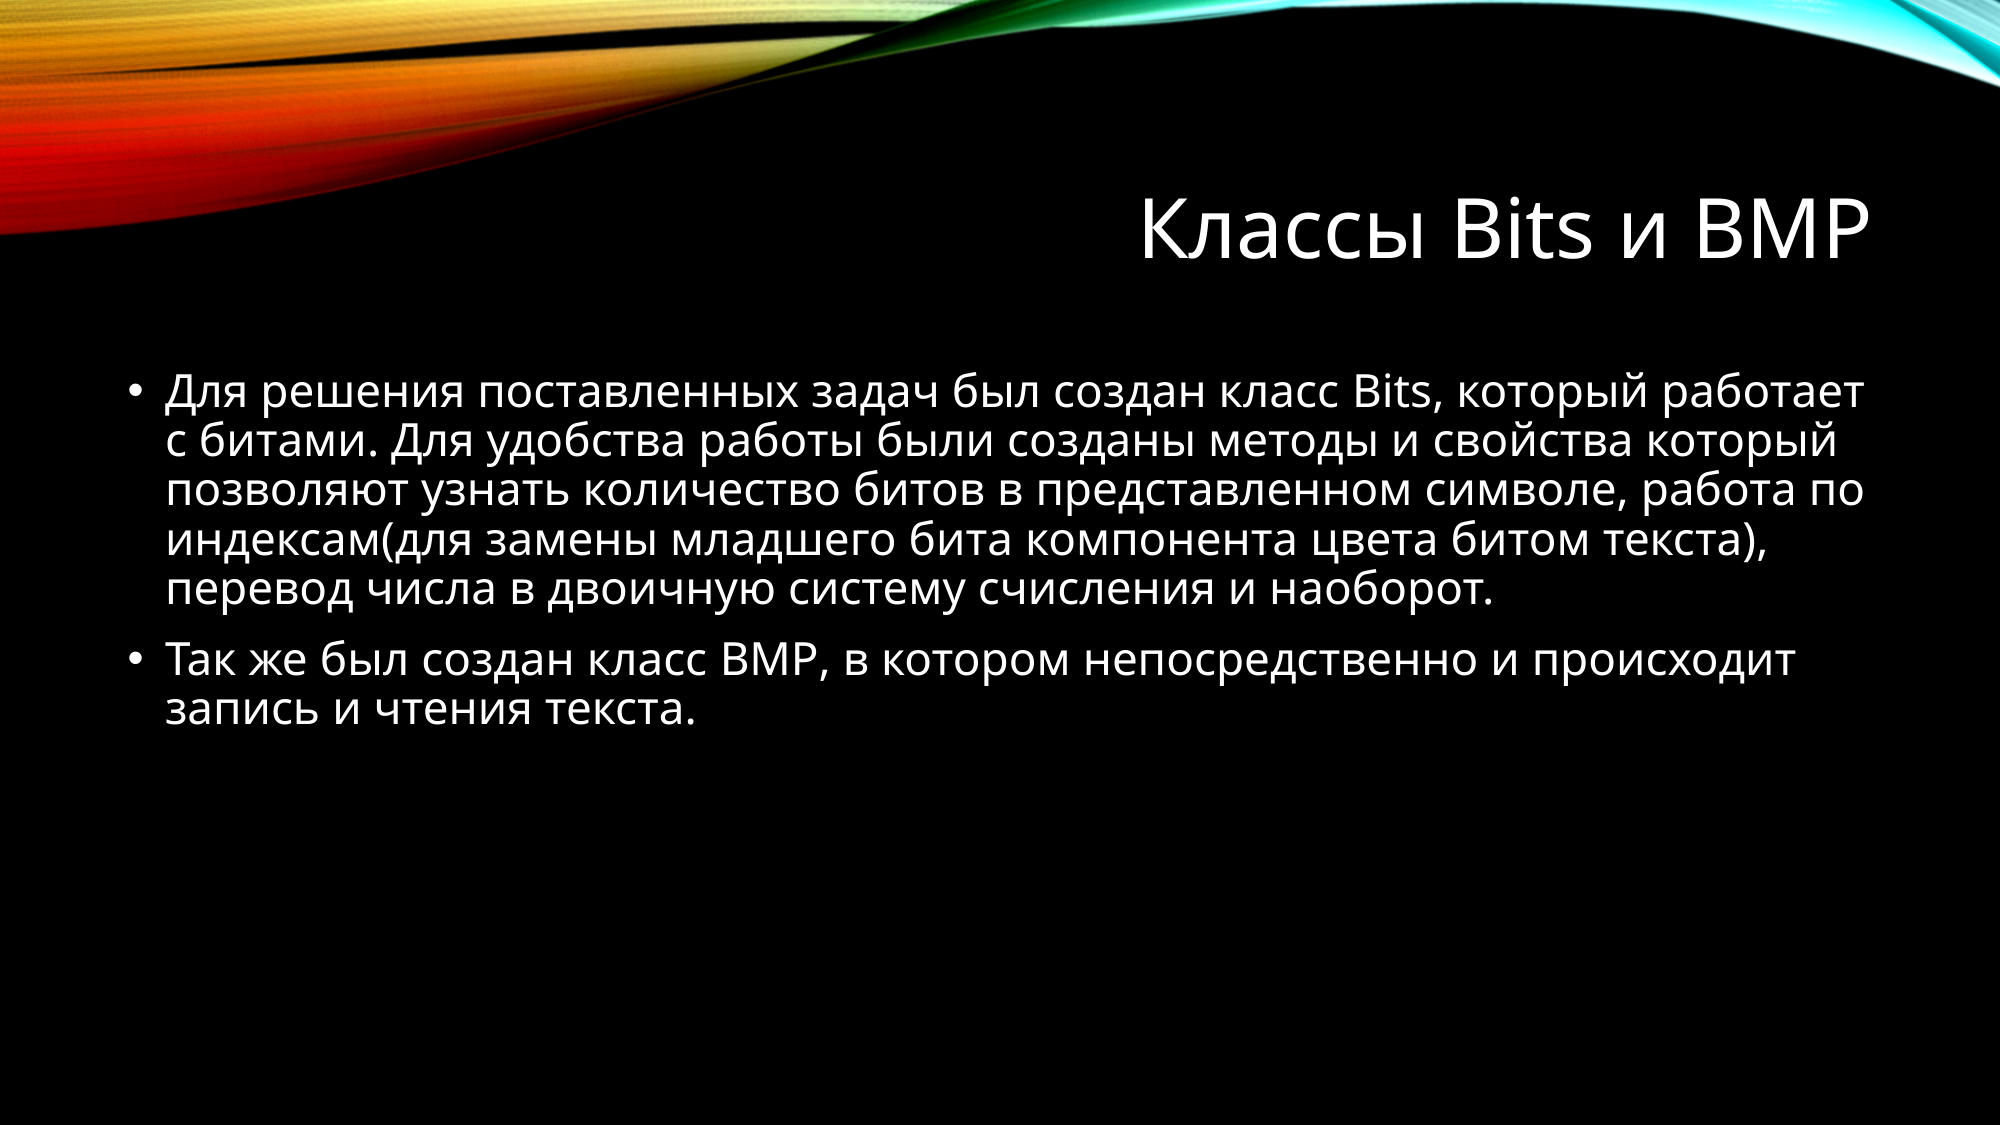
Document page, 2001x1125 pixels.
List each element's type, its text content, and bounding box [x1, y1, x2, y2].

picture [0, 0, 2000, 237]
list Для решения поставленных задач был создан класс Bits, который работает с битами. Для удобства работы были созданы методы и свойства который позволяют узнать количество битов в представленном символе, работа по индексам(для замены младшего бита компонента цвета битом текста), перевод числа в двоичную систему счисления и наоборот. Так же был создан класс BMP, в котором непосредственно и происходит запись и чтения текста. [112, 360, 1888, 1021]
title Классы Bits и BMP [474, 125, 1888, 338]
